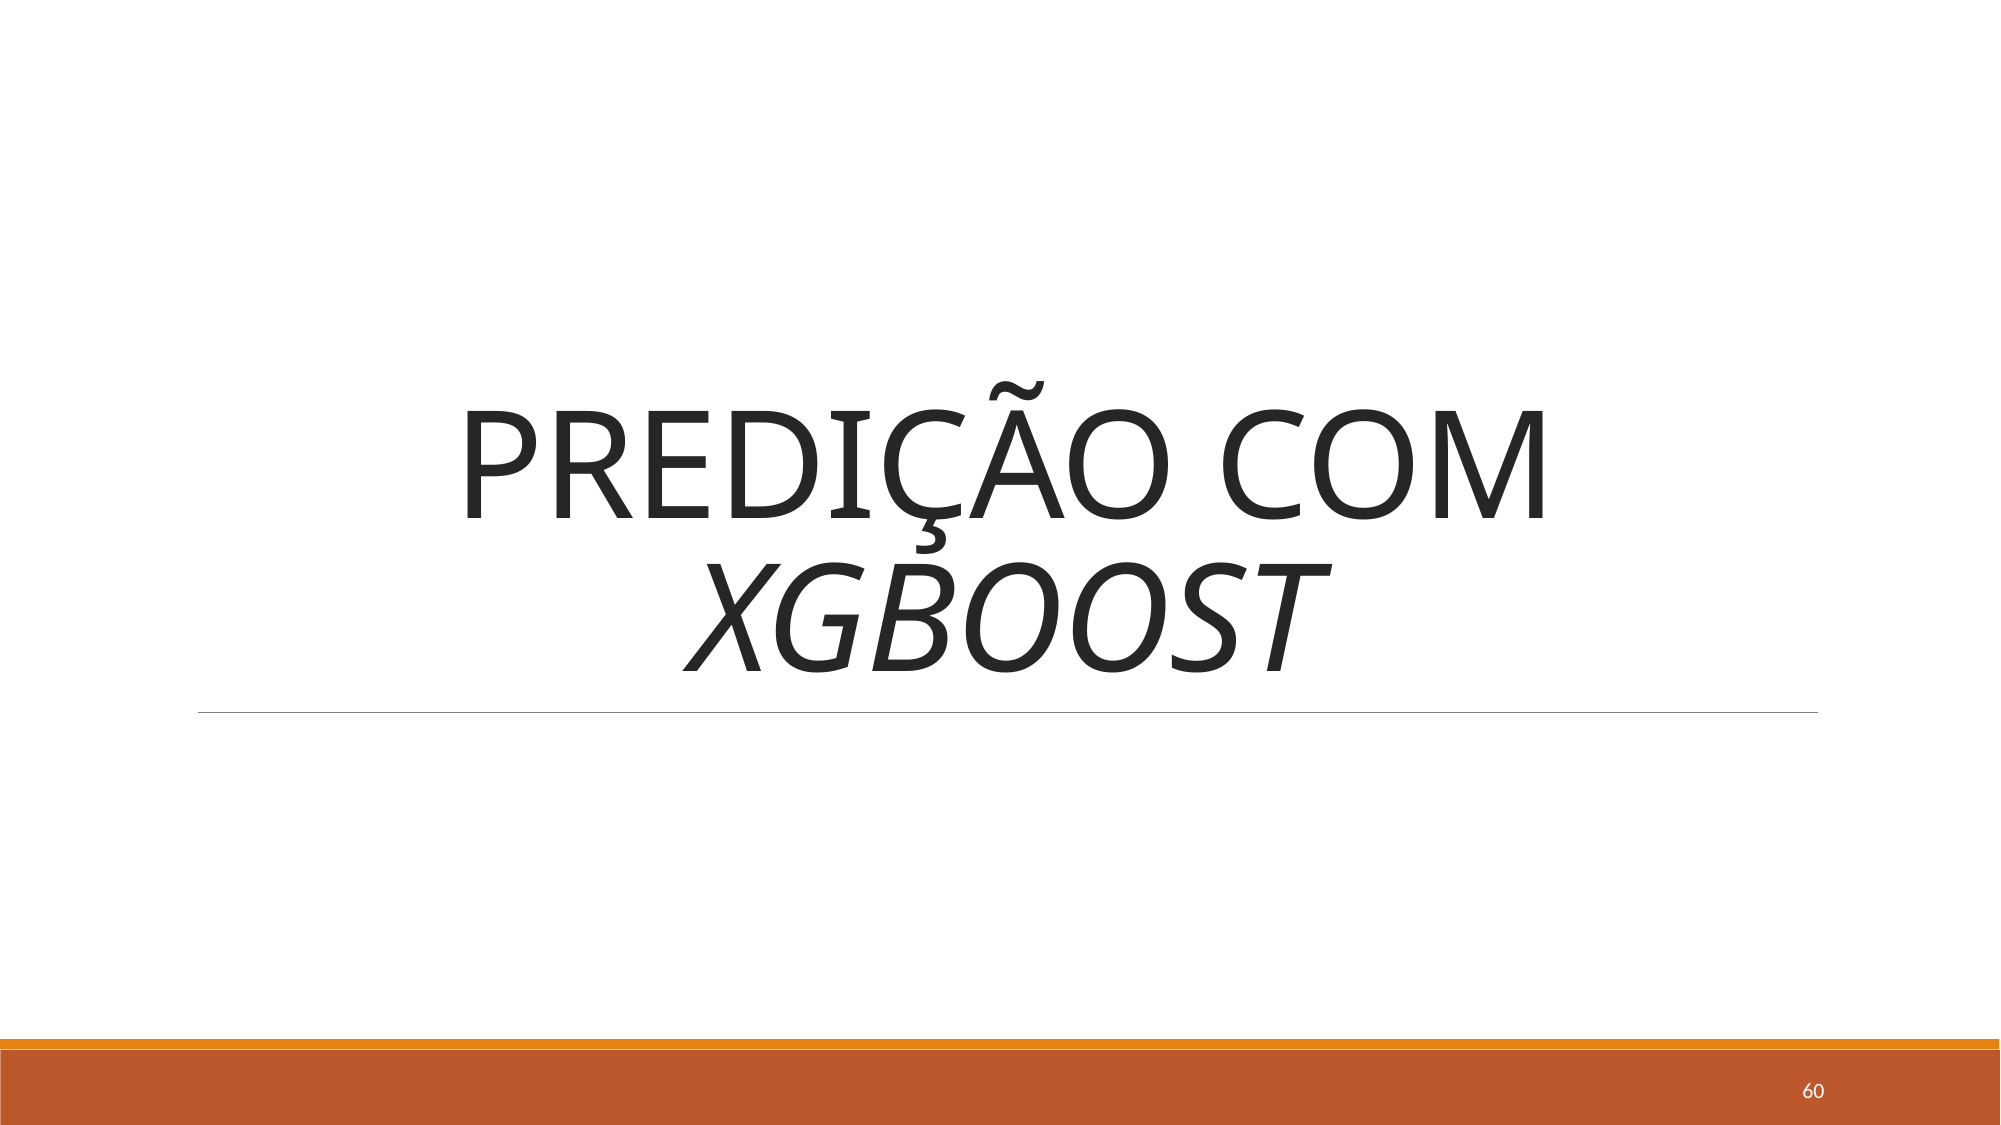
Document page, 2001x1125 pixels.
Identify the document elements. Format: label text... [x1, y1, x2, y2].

title PREDIÇÃO COM XGBOOST [180, 124, 1830, 710]
slide_number 60 [1624, 1059, 1840, 1120]
